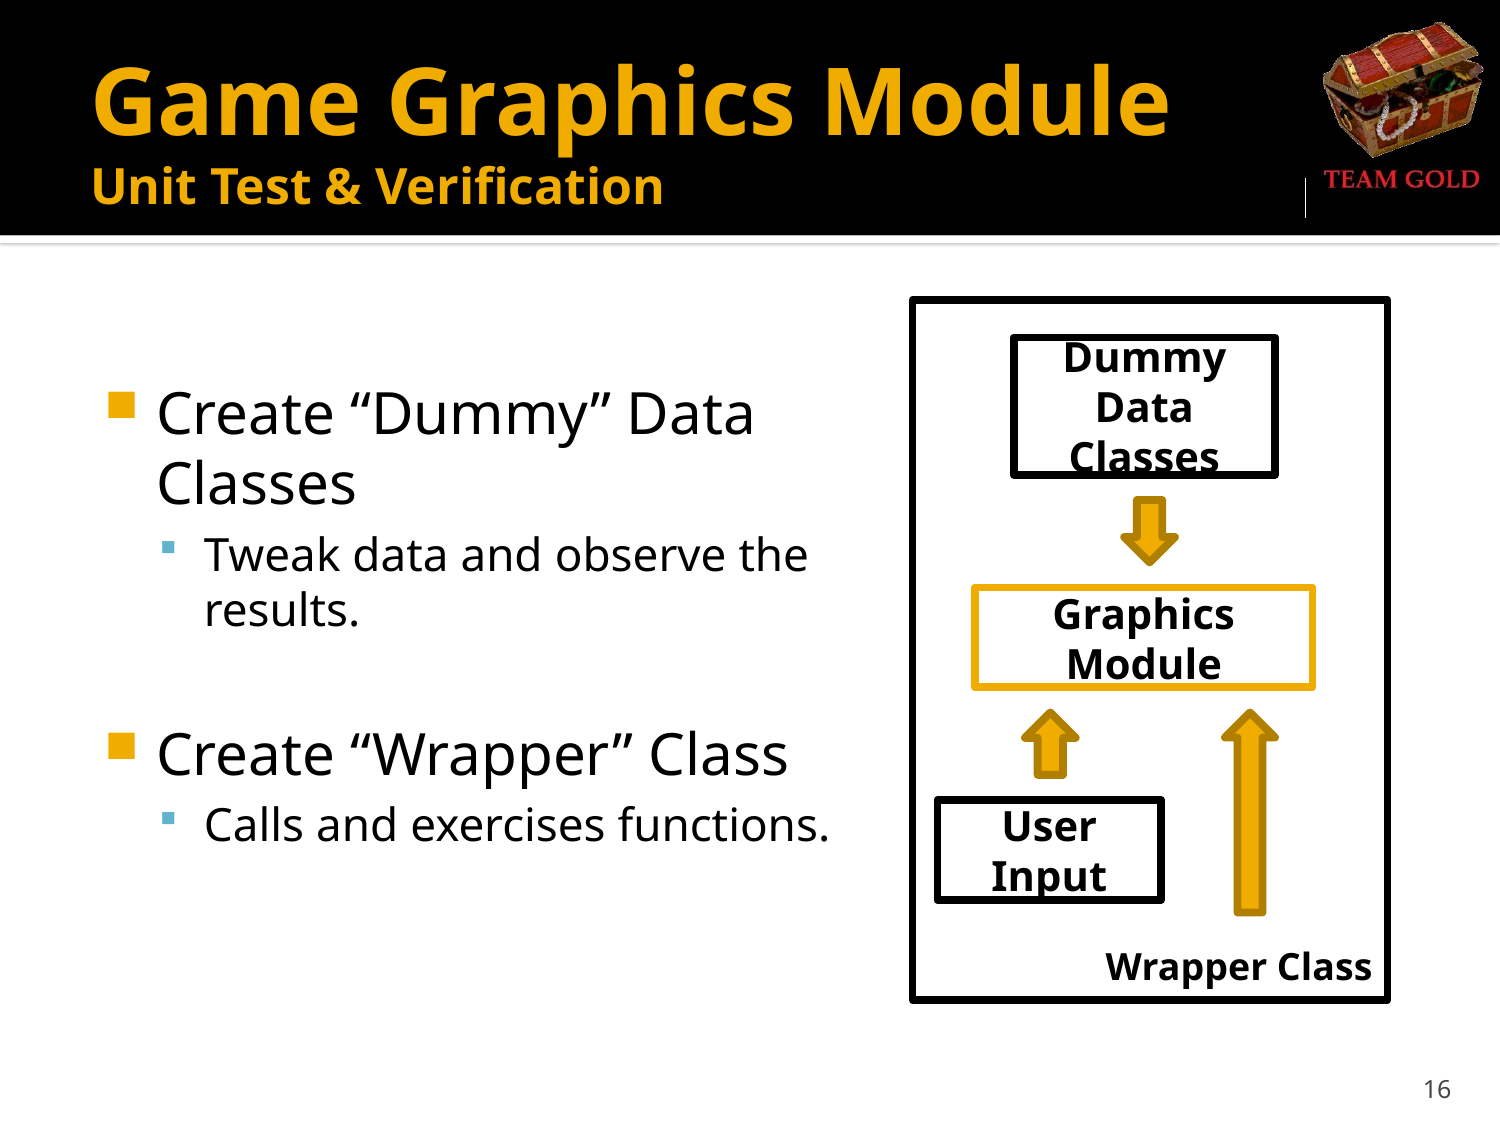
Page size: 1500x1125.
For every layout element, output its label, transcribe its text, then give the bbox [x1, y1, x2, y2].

title Game Graphics Module Unit Test & Verification [75, 25, 1425, 231]
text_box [912, 299, 1388, 1000]
picture [1305, 0, 1500, 218]
list Create “Dummy” Data Classes Tweak data and observe the results. Create “Wrapper” Class Calls and exercises functions. [75, 291, 913, 1050]
slide_number 16 [1345, 1062, 1467, 1108]
